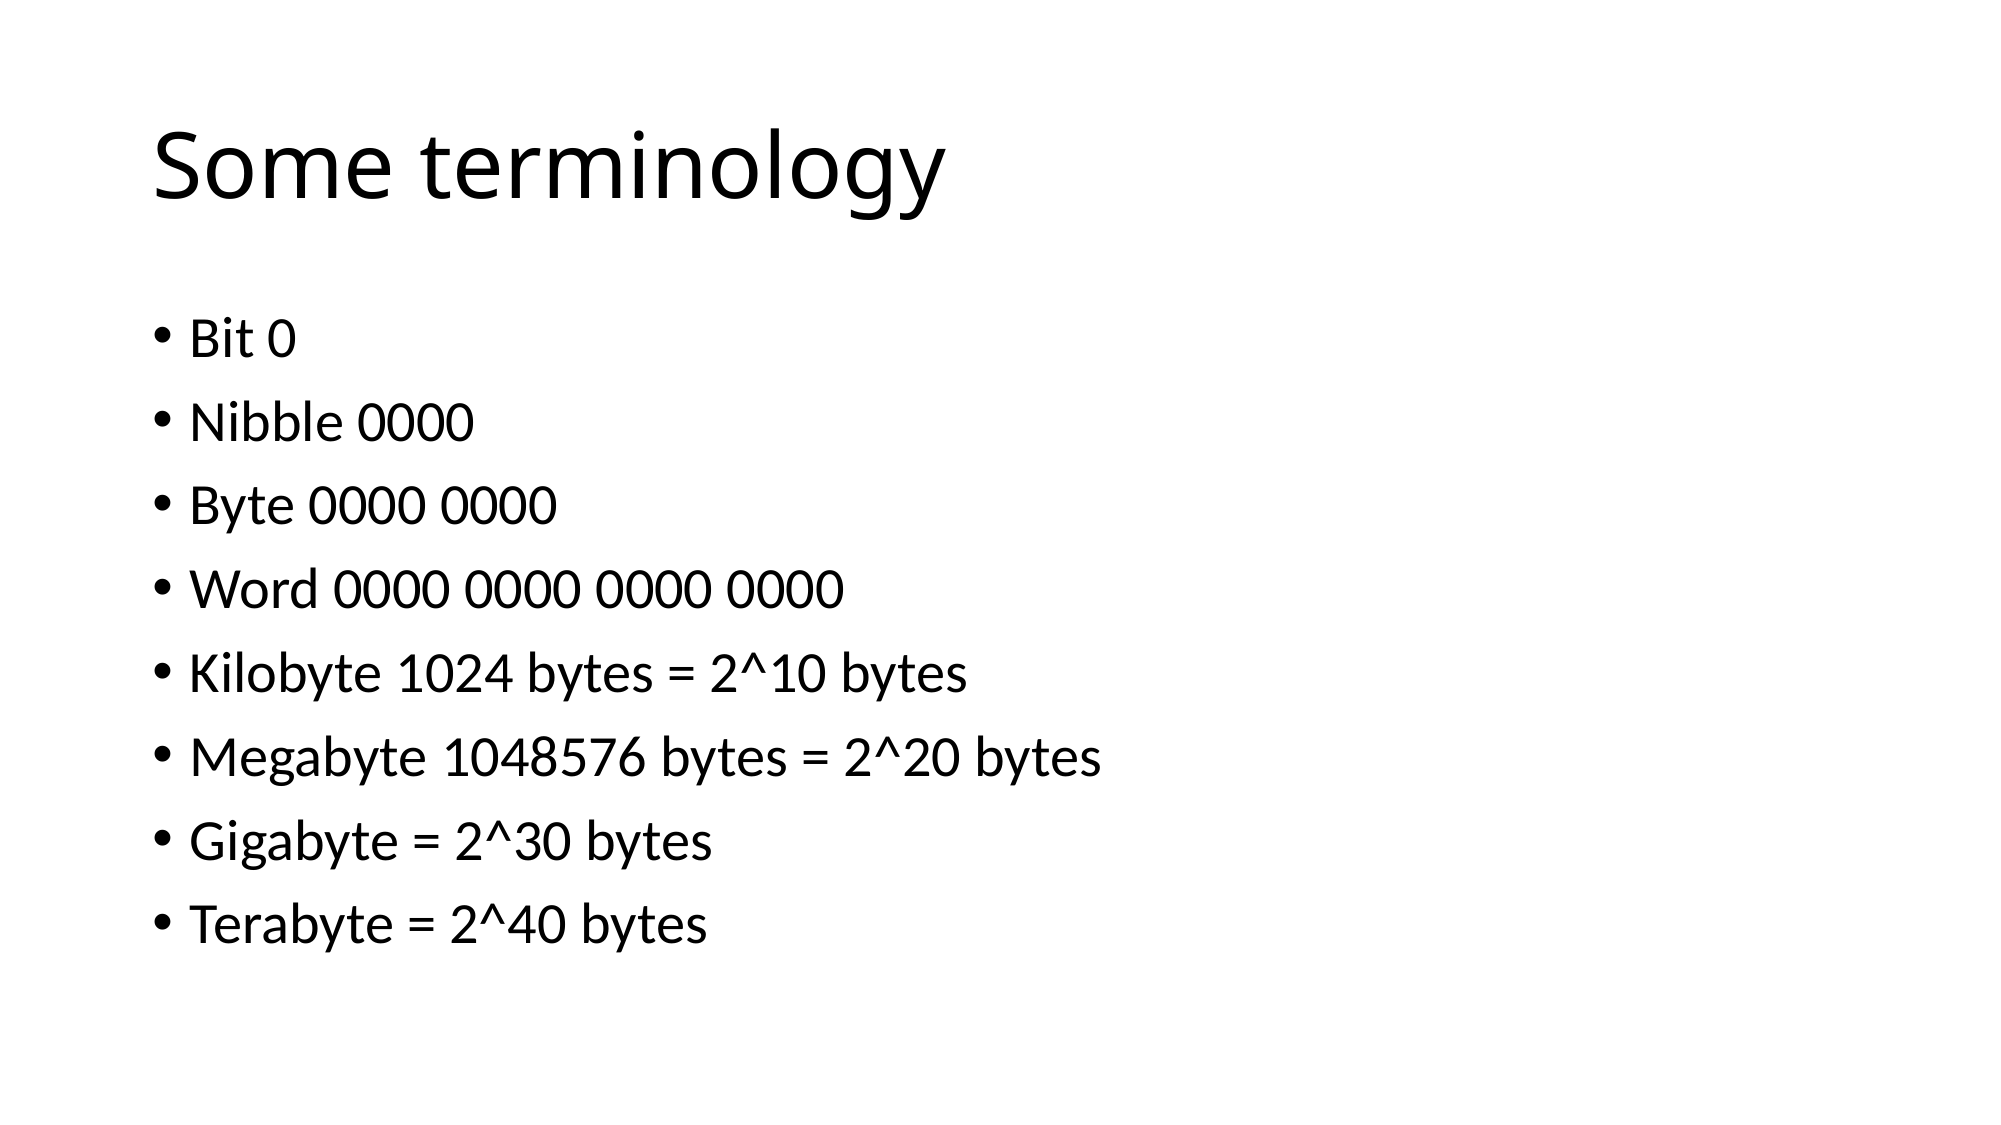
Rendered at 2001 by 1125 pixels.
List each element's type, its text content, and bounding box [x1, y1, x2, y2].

title Some terminology [137, 59, 1863, 278]
list Bit 0 Nibble 0000 Byte 0000 0000 Word 0000 0000 0000 0000 Kilobyte 1024 bytes = 2^10 bytes Megabyte 1048576 bytes = 2^20 bytes Gigabyte = 2^30 bytes Terabyte = 2^40 bytes [137, 299, 1863, 1014]
